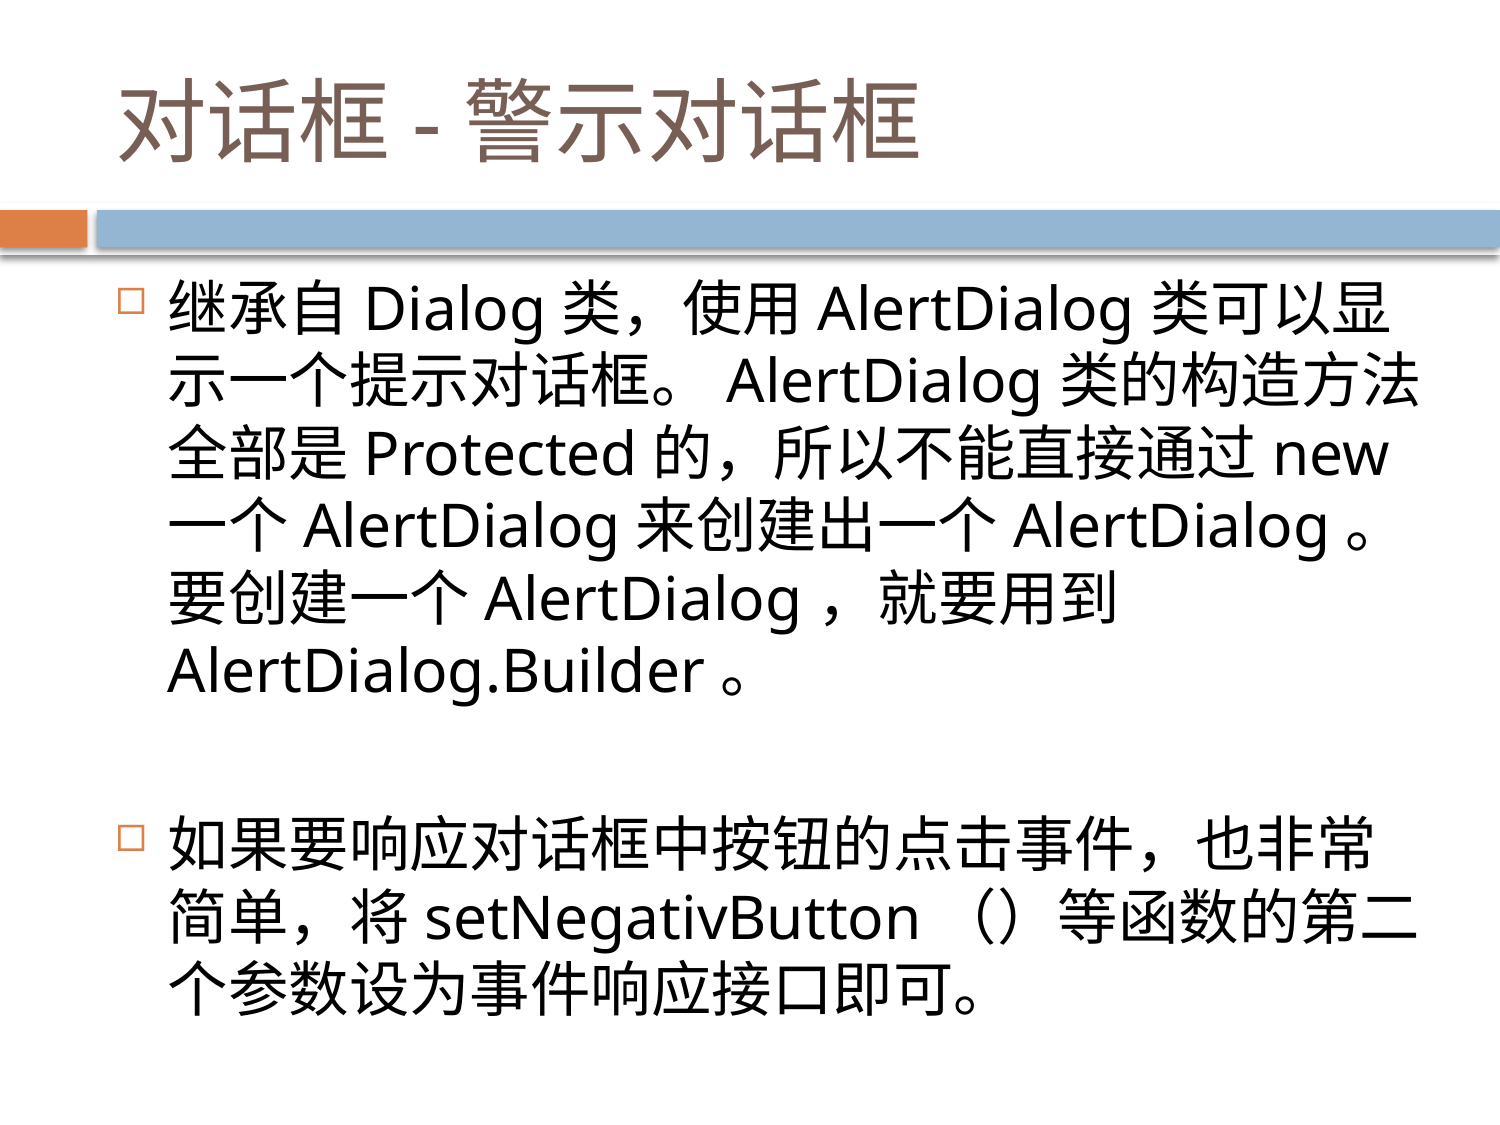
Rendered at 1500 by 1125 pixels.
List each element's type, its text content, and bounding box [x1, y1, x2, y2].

title 对话框-警示对话框 [100, 37, 1438, 200]
list 继承自Dialog类，使用AlertDialog类可以显示一个提示对话框。AlertDialog类的构造方法全部是Protected的，所以不能直接通过new一个AlertDialog来创建出一个AlertDialog。要创建一个AlertDialog，就要用到AlertDialog.Builder。 如果要响应对话框中按钮的点击事件，也非常简单，将setNegativButton（）等函数的第二个参数设为事件响应接口即可。 [100, 262, 1438, 1000]
